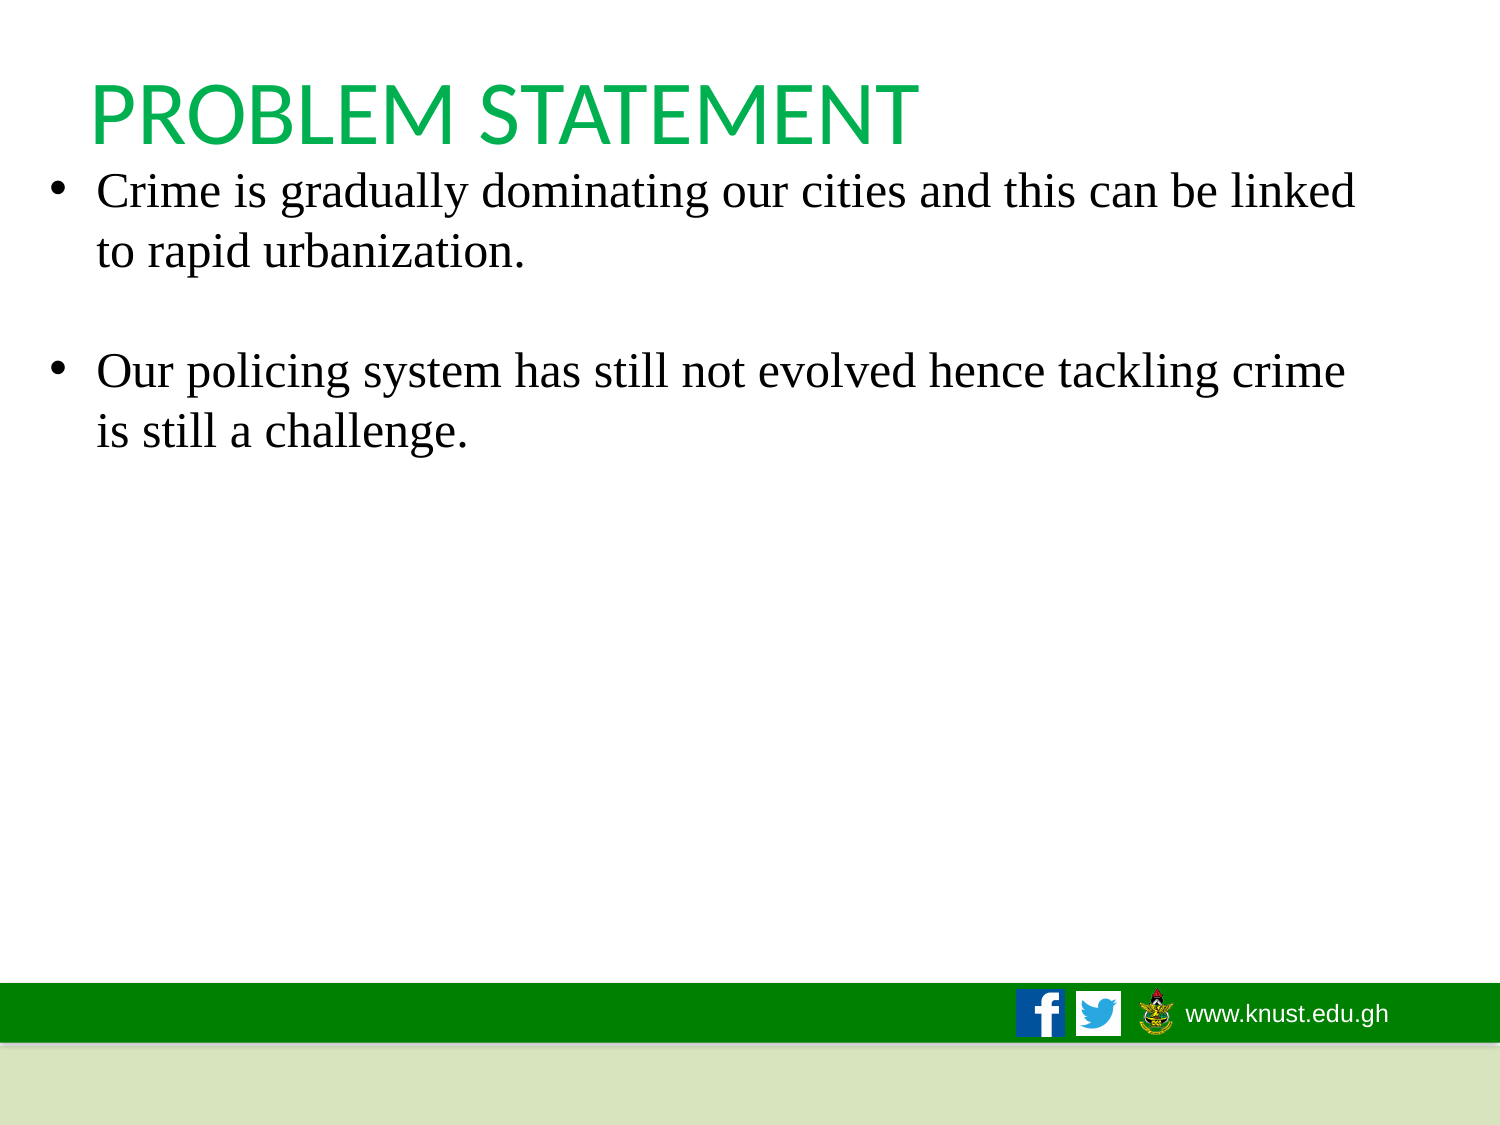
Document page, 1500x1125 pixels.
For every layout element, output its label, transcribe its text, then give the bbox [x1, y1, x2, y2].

picture [1139, 987, 1174, 1035]
picture [1076, 991, 1121, 1036]
text_box Crime is gradually dominating our cities and this can be linked to rapid urbanization. Our policing system has still not evolved hence tackling crime is still a challenge. [34, 149, 1385, 585]
picture [1016, 989, 1065, 1037]
title PROBLEM STATEMENT [75, 45, 1425, 233]
